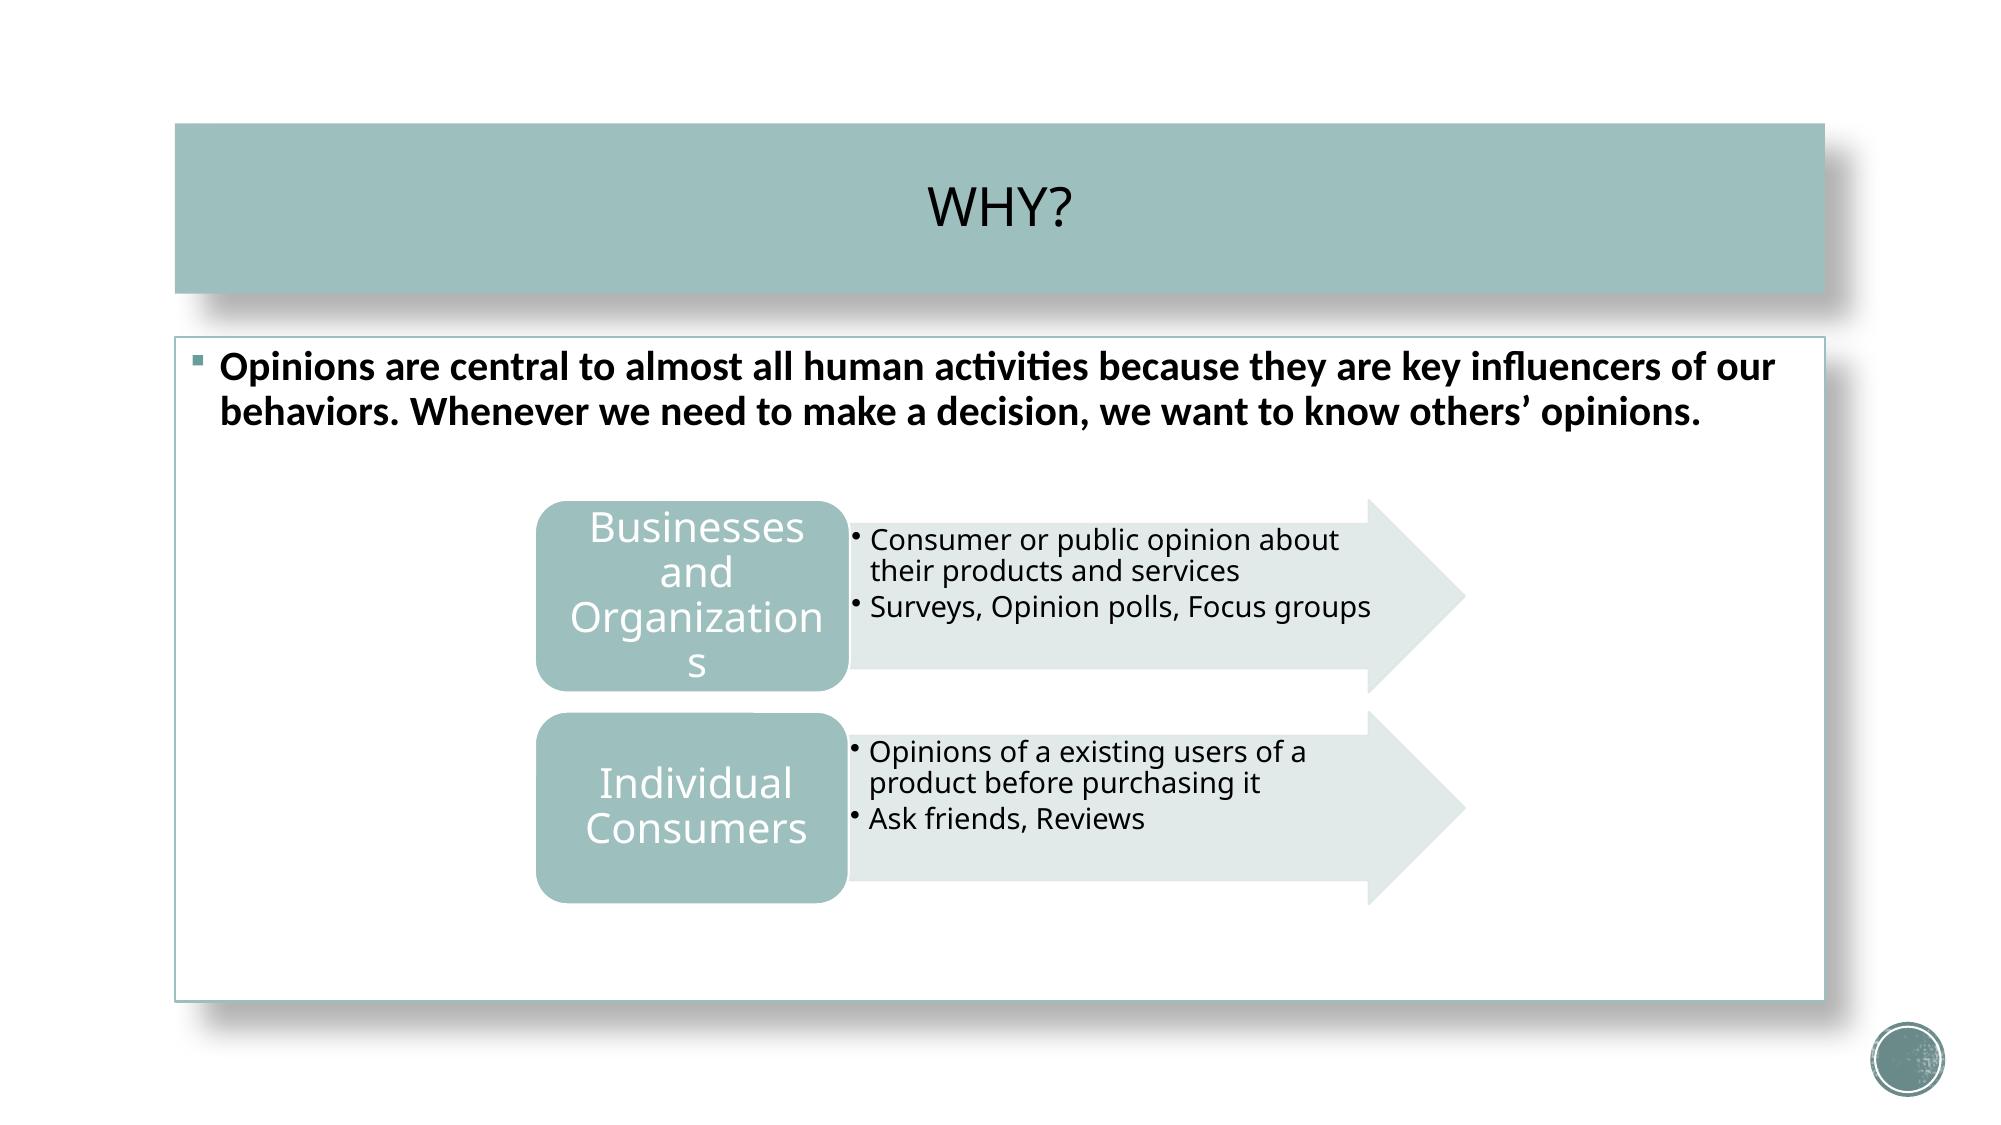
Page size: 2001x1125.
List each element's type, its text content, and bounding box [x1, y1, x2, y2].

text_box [535, 500, 1466, 904]
list Opinions are central to almost all human activities because they are key influencers of our behaviors. Whenever we need to make a decision, we want to know others’ opinions. [174, 336, 1826, 1003]
title WHY? [174, 123, 1825, 294]
